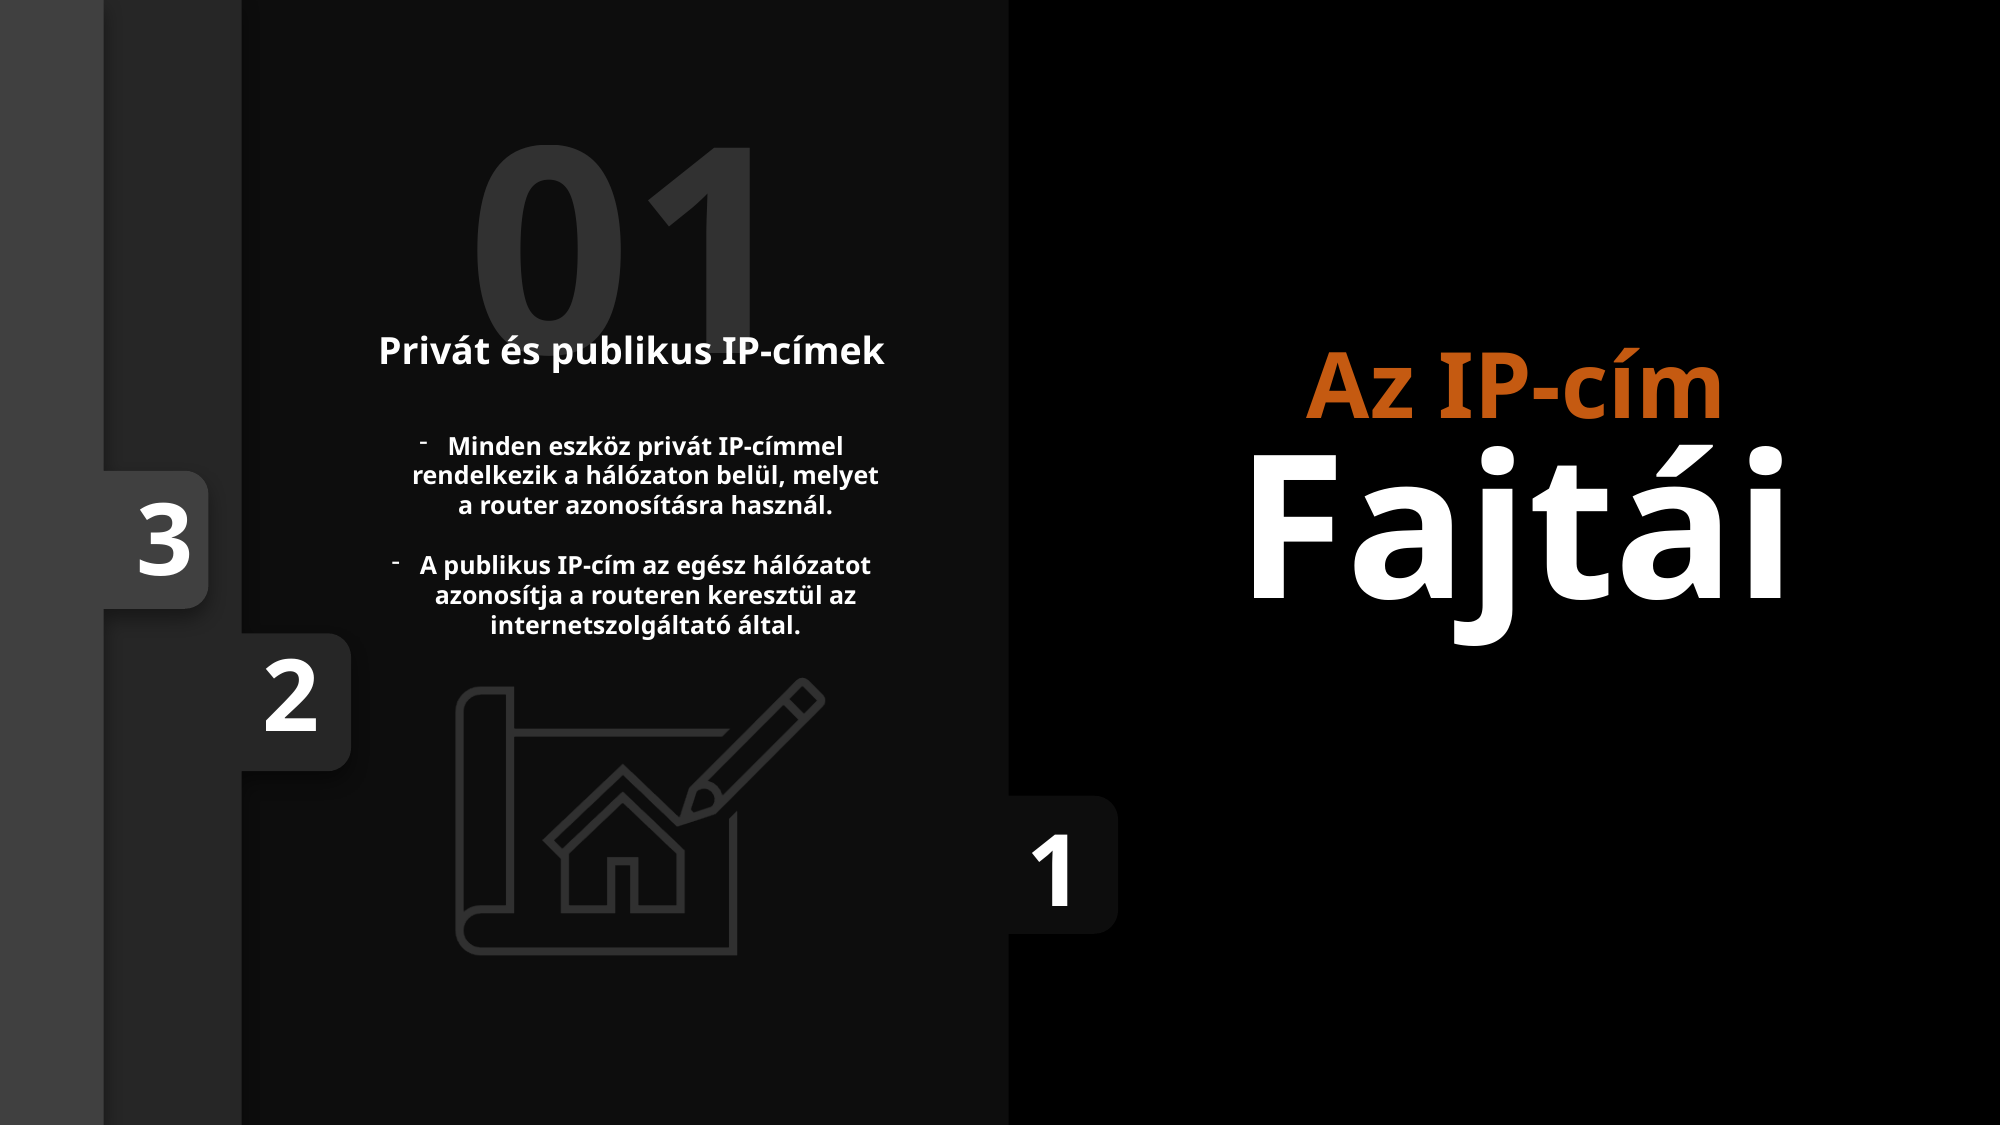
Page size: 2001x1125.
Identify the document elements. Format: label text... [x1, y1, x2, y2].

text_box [227, 0, 353, 1125]
text_box Az IP-cím [1194, 319, 1839, 445]
text_box Fajtái [1180, 391, 1853, 646]
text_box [353, 0, 1118, 1125]
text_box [0, 0, 227, 1125]
